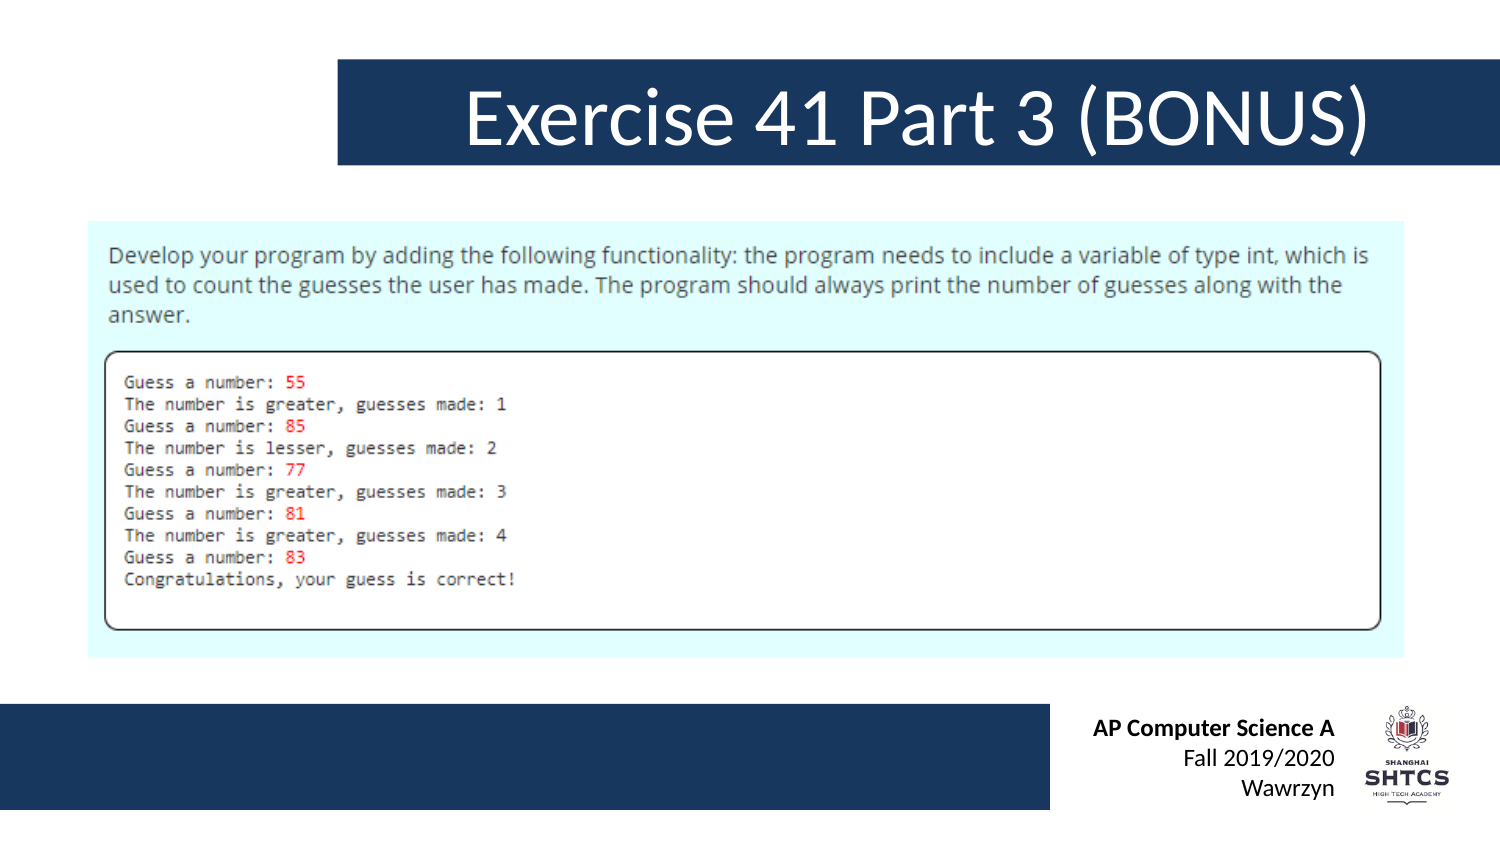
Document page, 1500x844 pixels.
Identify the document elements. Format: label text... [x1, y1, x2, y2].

picture [1360, 703, 1453, 810]
picture [87, 221, 1405, 658]
title Exercise 41 Part 3 (BONUS) [337, 59, 1500, 166]
